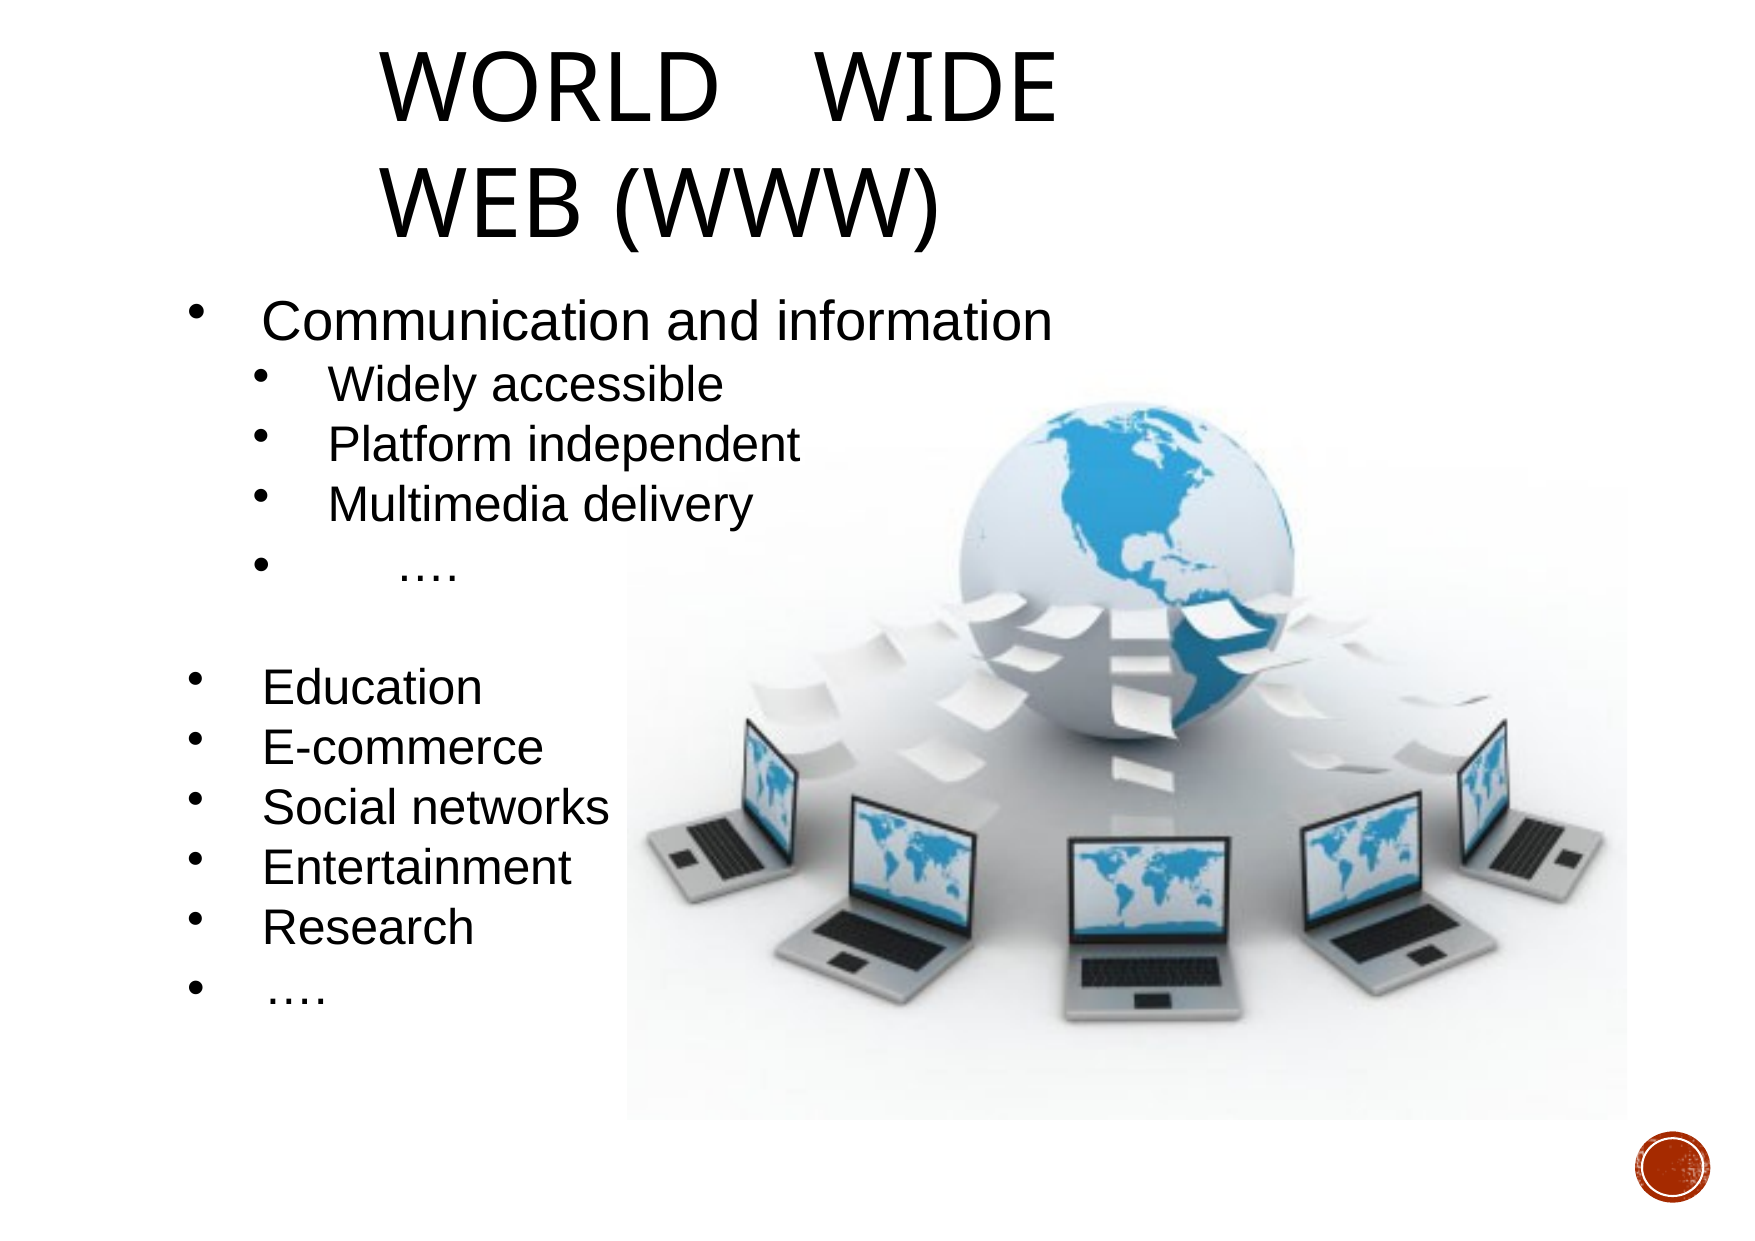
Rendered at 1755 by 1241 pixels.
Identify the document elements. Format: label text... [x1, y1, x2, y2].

text_box Communication and information Widely accessible Platform independent Multimedia delivery • …. Education E-commerce Social networks Entertainment Research • …. [184, 284, 1058, 1015]
text_box [627, 369, 1628, 1120]
title World Wide Web (WWW) [376, 25, 1256, 257]
